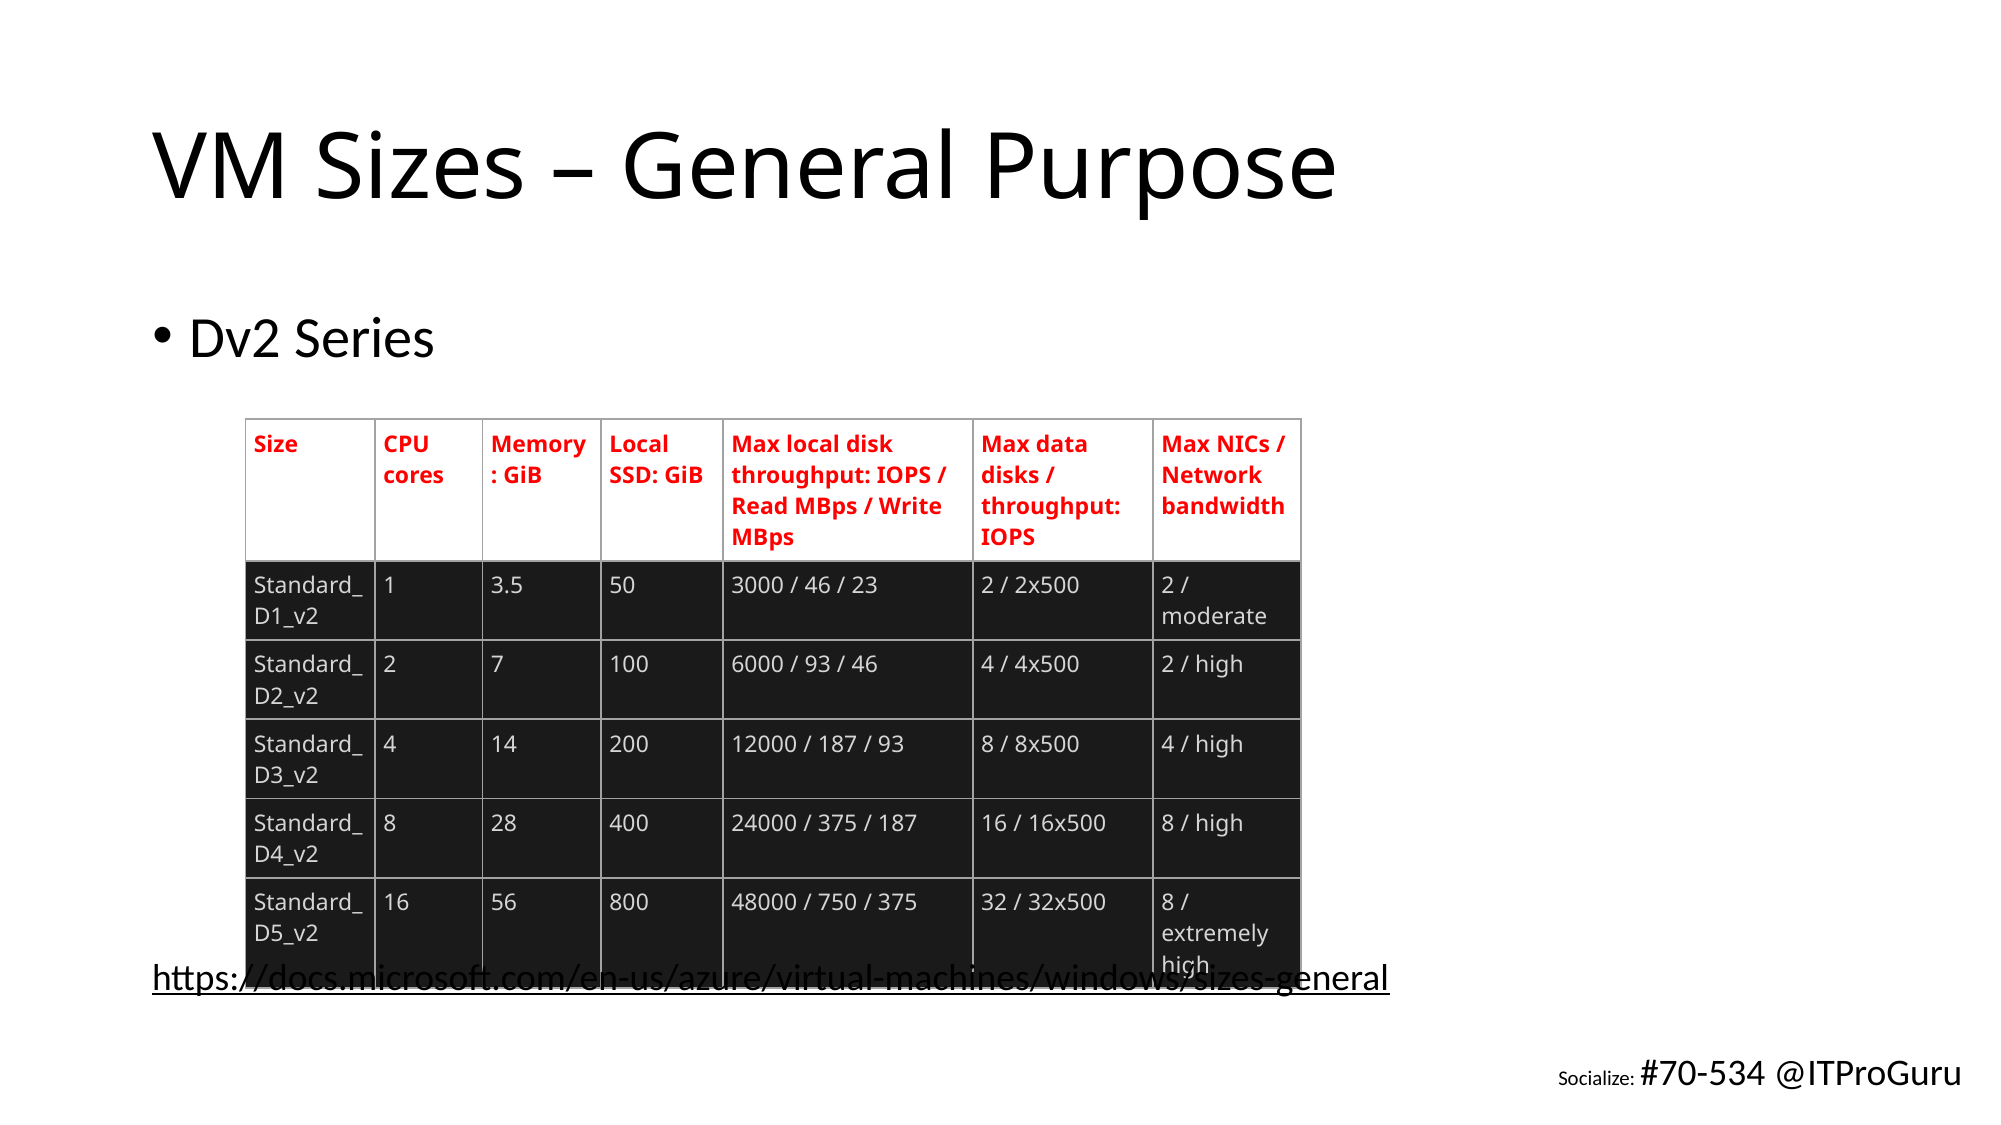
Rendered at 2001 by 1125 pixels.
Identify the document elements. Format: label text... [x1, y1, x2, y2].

table_cell 400 [602, 799, 722, 877]
table_header Max local disk throughput: IOPS / Read MBps / Write MBps [724, 420, 972, 560]
table_cell 8 [376, 799, 482, 877]
table_cell 6000 / 93 / 46 [724, 641, 972, 718]
table_cell 50 [602, 562, 722, 639]
table_cell 3000 / 46 / 23 [724, 562, 972, 639]
table_cell 4 / high [1154, 720, 1300, 798]
table_cell Standard_D5_v2 [246, 879, 374, 945]
table_cell 28 [483, 799, 600, 877]
list Dv2 Series [137, 299, 1863, 485]
table_cell 4 / 4x500 [974, 641, 1152, 718]
table_cell Standard_D3_v2 [246, 720, 374, 798]
table_header Memory: GiB [483, 420, 600, 560]
table_cell 56 [483, 879, 600, 945]
table_cell 7 [483, 641, 600, 718]
table_cell 24000 / 375 / 187 [724, 799, 972, 877]
table_cell Standard_D4_v2 [246, 799, 374, 877]
table_cell Standard_D2_v2 [246, 641, 374, 718]
table_cell 14 [483, 720, 600, 798]
table_cell 8 / 8x500 [974, 720, 1152, 798]
table_cell 2 / 2x500 [974, 562, 1152, 639]
table_cell 3.5 [483, 562, 600, 639]
table_cell 4 [376, 720, 482, 798]
table_cell 1 [376, 562, 482, 639]
table_cell 8 / extremely high [1154, 879, 1300, 945]
table_header CPU cores [376, 420, 482, 560]
table_header Local SSD: GiB [602, 420, 722, 560]
table_cell 16 / 16x500 [974, 799, 1152, 877]
table_cell 48000 / 750 / 375 [724, 879, 972, 945]
table_cell 2 [376, 641, 482, 718]
table_header Size [246, 420, 374, 560]
table_cell 200 [602, 720, 722, 798]
text_box https://docs.microsoft.com/en-us/azure/virtual-machines/windows/sizes-general [137, 945, 1432, 1006]
table_cell 2 / moderate [1154, 562, 1300, 639]
table_cell 8 / high [1154, 799, 1300, 877]
table_cell 2 / high [1154, 641, 1300, 718]
table_cell 16 [376, 879, 482, 945]
table_cell 12000 / 187 / 93 [724, 720, 972, 798]
table_cell Standard_D1_v2 [246, 562, 374, 639]
title VM Sizes – General Purpose [137, 59, 1863, 278]
table_cell 32 / 32x500 [974, 879, 1152, 945]
table_header Max NICs / Network bandwidth [1154, 420, 1300, 560]
table_cell 100 [602, 641, 722, 718]
table_header Max data disks / throughput: IOPS [974, 420, 1152, 560]
table_cell 800 [602, 879, 722, 945]
